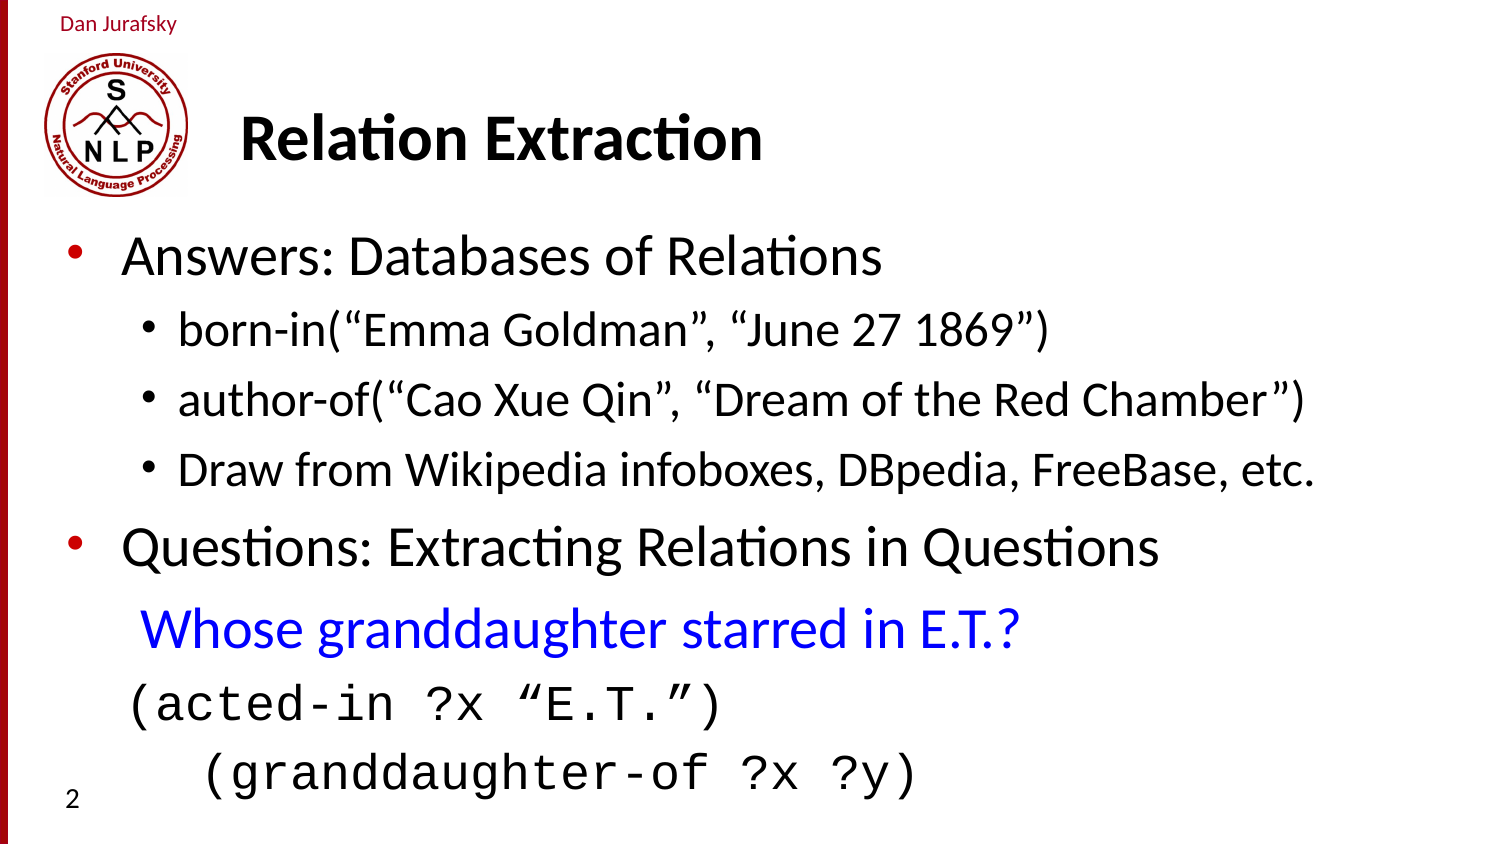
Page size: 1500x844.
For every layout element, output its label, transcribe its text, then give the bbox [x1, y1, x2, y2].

title Relation Extraction [225, 59, 1450, 182]
list Answers: Databases of Relations born-in(“Emma Goldman”, “June 27 1869”) author-of(“Cao Xue Qin”, “Dream of the Red Chamber”) Draw from Wikipedia infoboxes, DBpedia, FreeBase, etc. Questions: Extracting Relations in Questions Whose granddaughter starred in E.T.? (acted-in ?x “E.T.”) (granddaughter-of ?x ?y) [50, 209, 1500, 844]
slide_number 2 [49, 771, 126, 829]
picture [44, 53, 188, 197]
